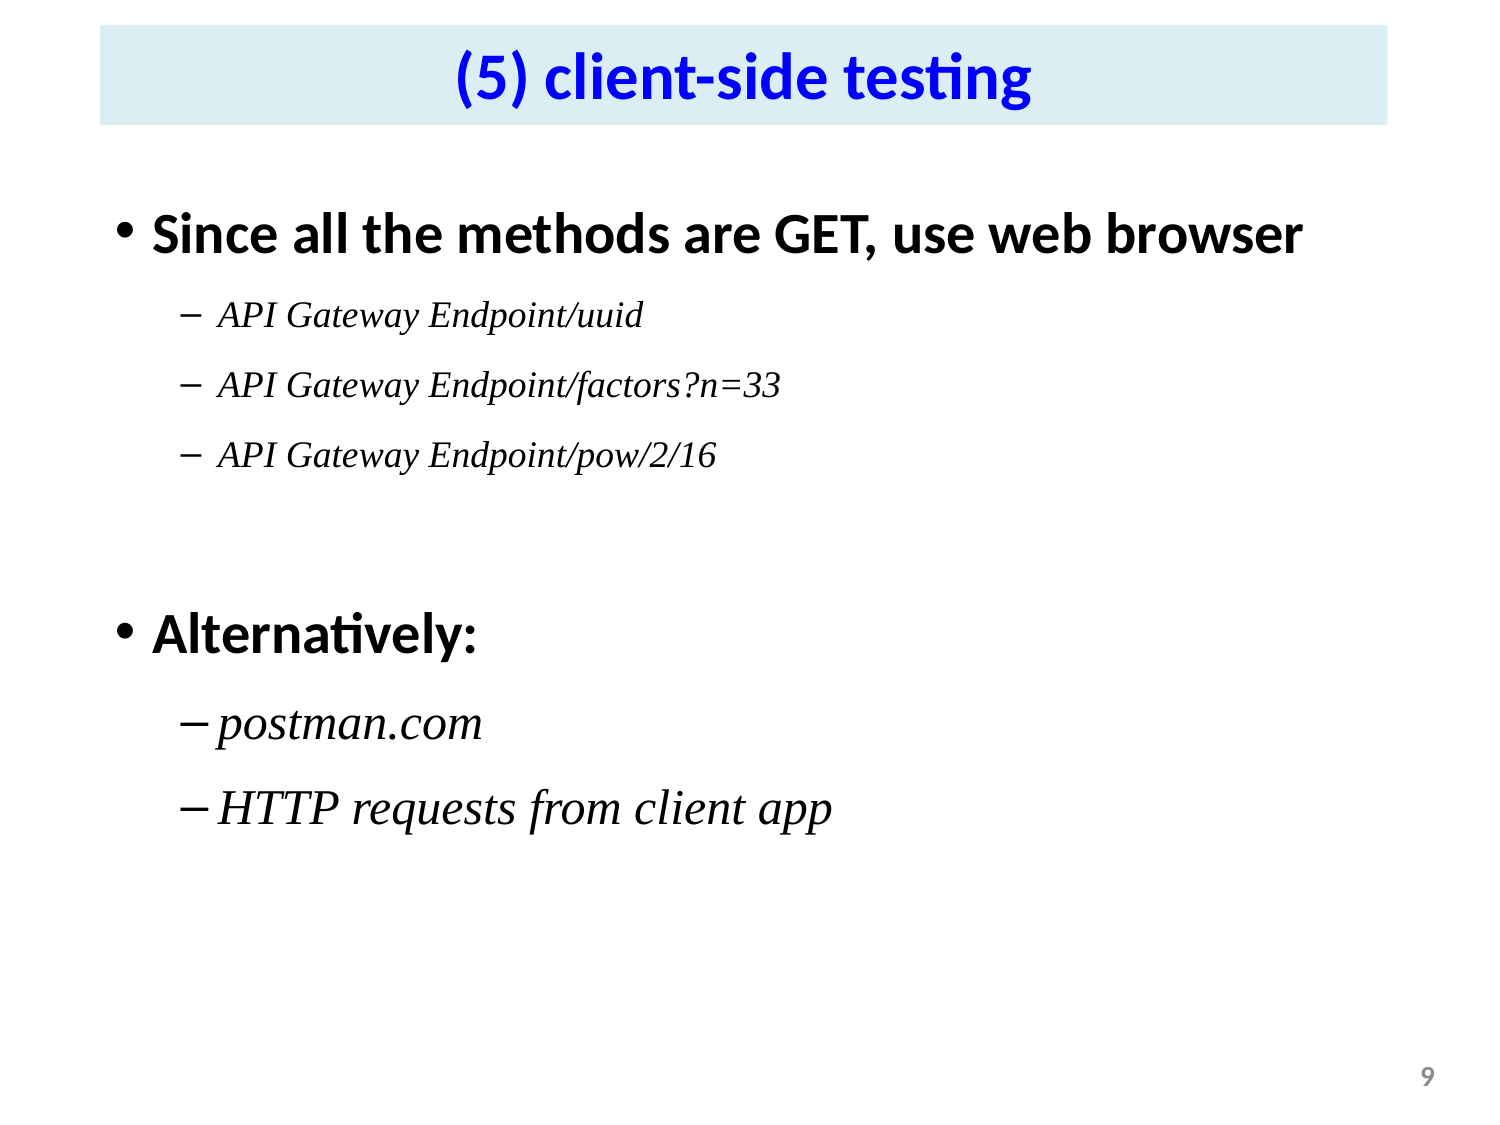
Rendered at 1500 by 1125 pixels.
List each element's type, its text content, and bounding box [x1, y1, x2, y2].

list Since all the methods are GET, use web browser API Gateway Endpoint/uuid API Gateway Endpoint/factors?n=33 API Gateway Endpoint/pow/2/16 Alternatively: postman.com HTTP requests from client app [99, 187, 1438, 1038]
slide_number 9 [1387, 1045, 1450, 1105]
text_box (5) client-side testing [99, 24, 1388, 125]
